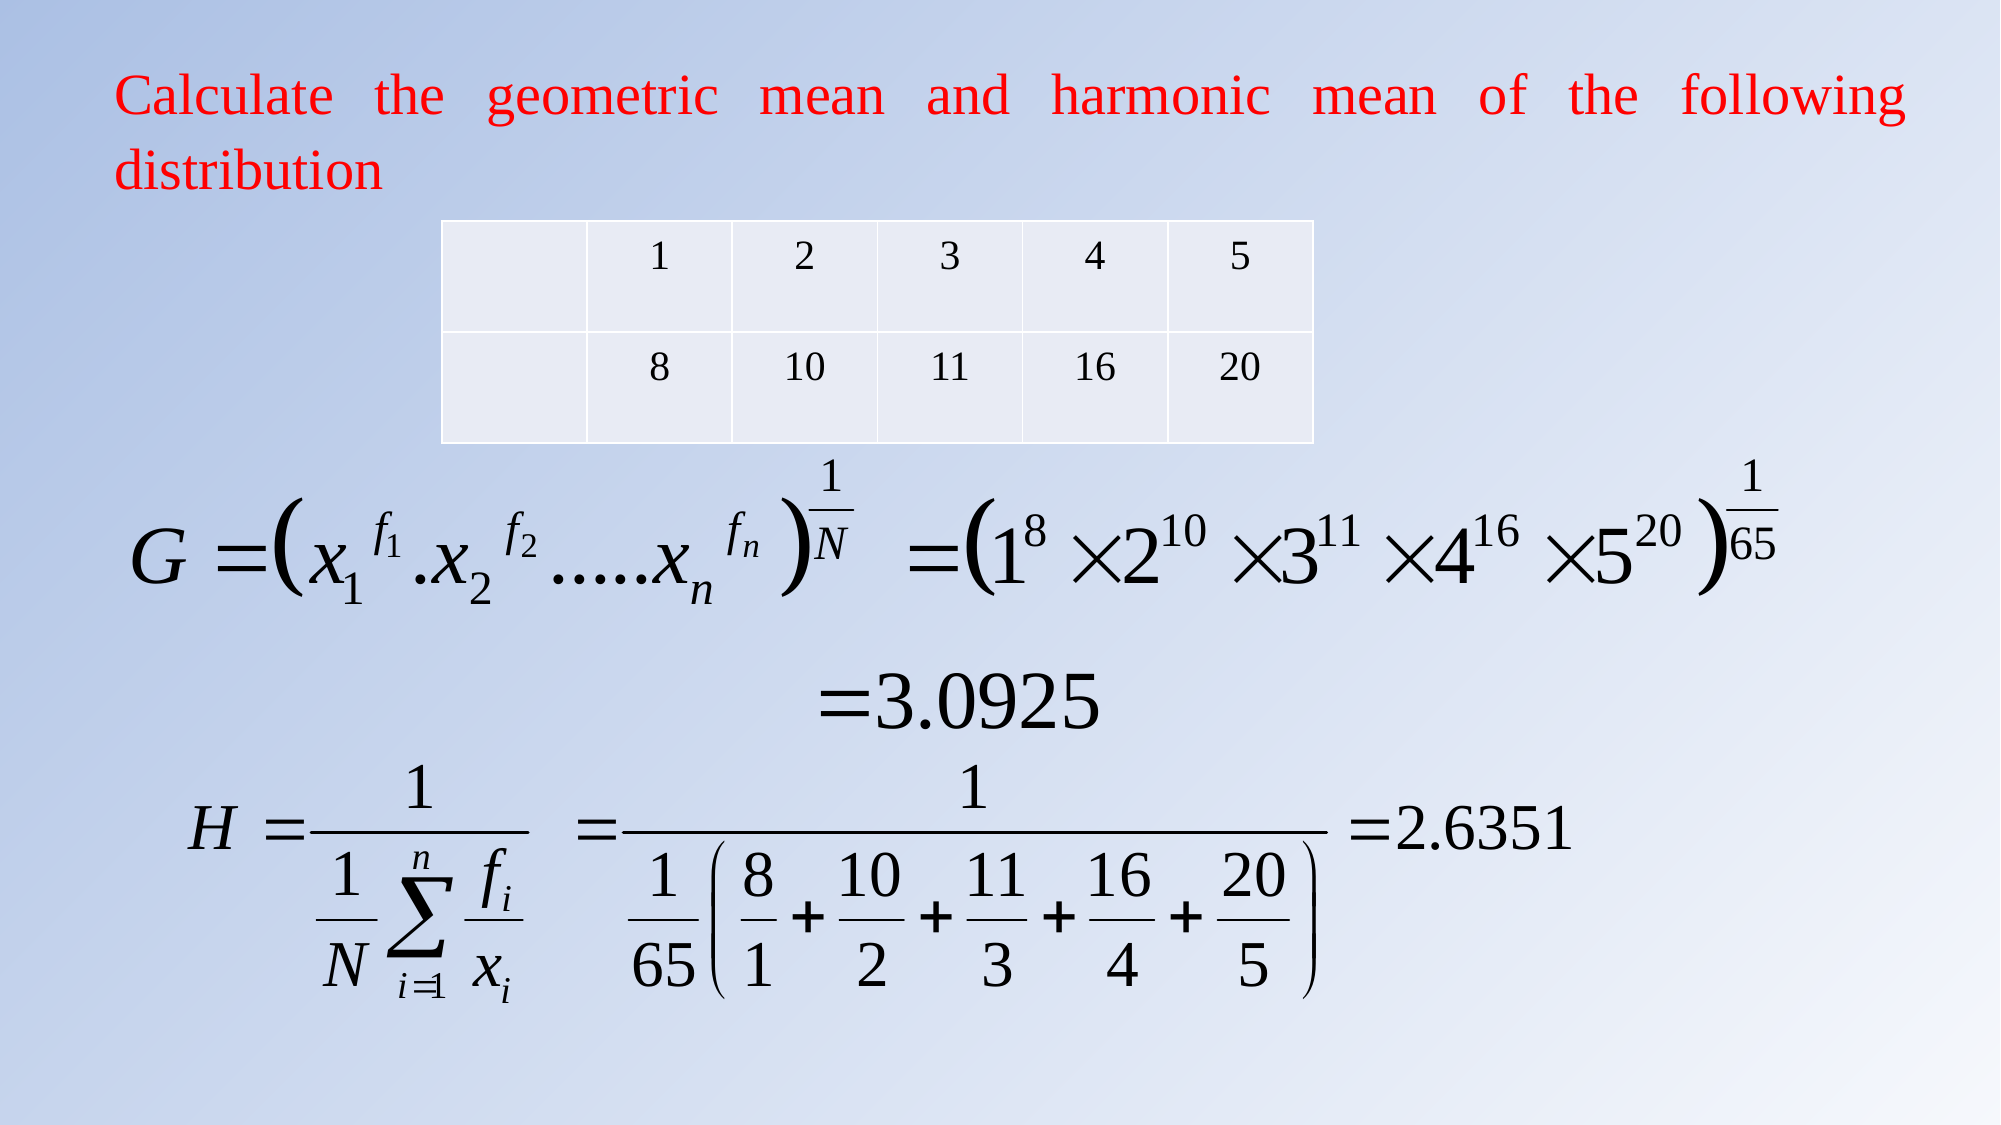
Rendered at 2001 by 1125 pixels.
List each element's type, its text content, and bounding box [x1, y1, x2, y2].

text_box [123, 443, 1787, 742]
text_box Calculate the geometric mean and harmonic mean of the following distribution [99, 43, 1923, 1017]
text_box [180, 751, 1574, 1013]
